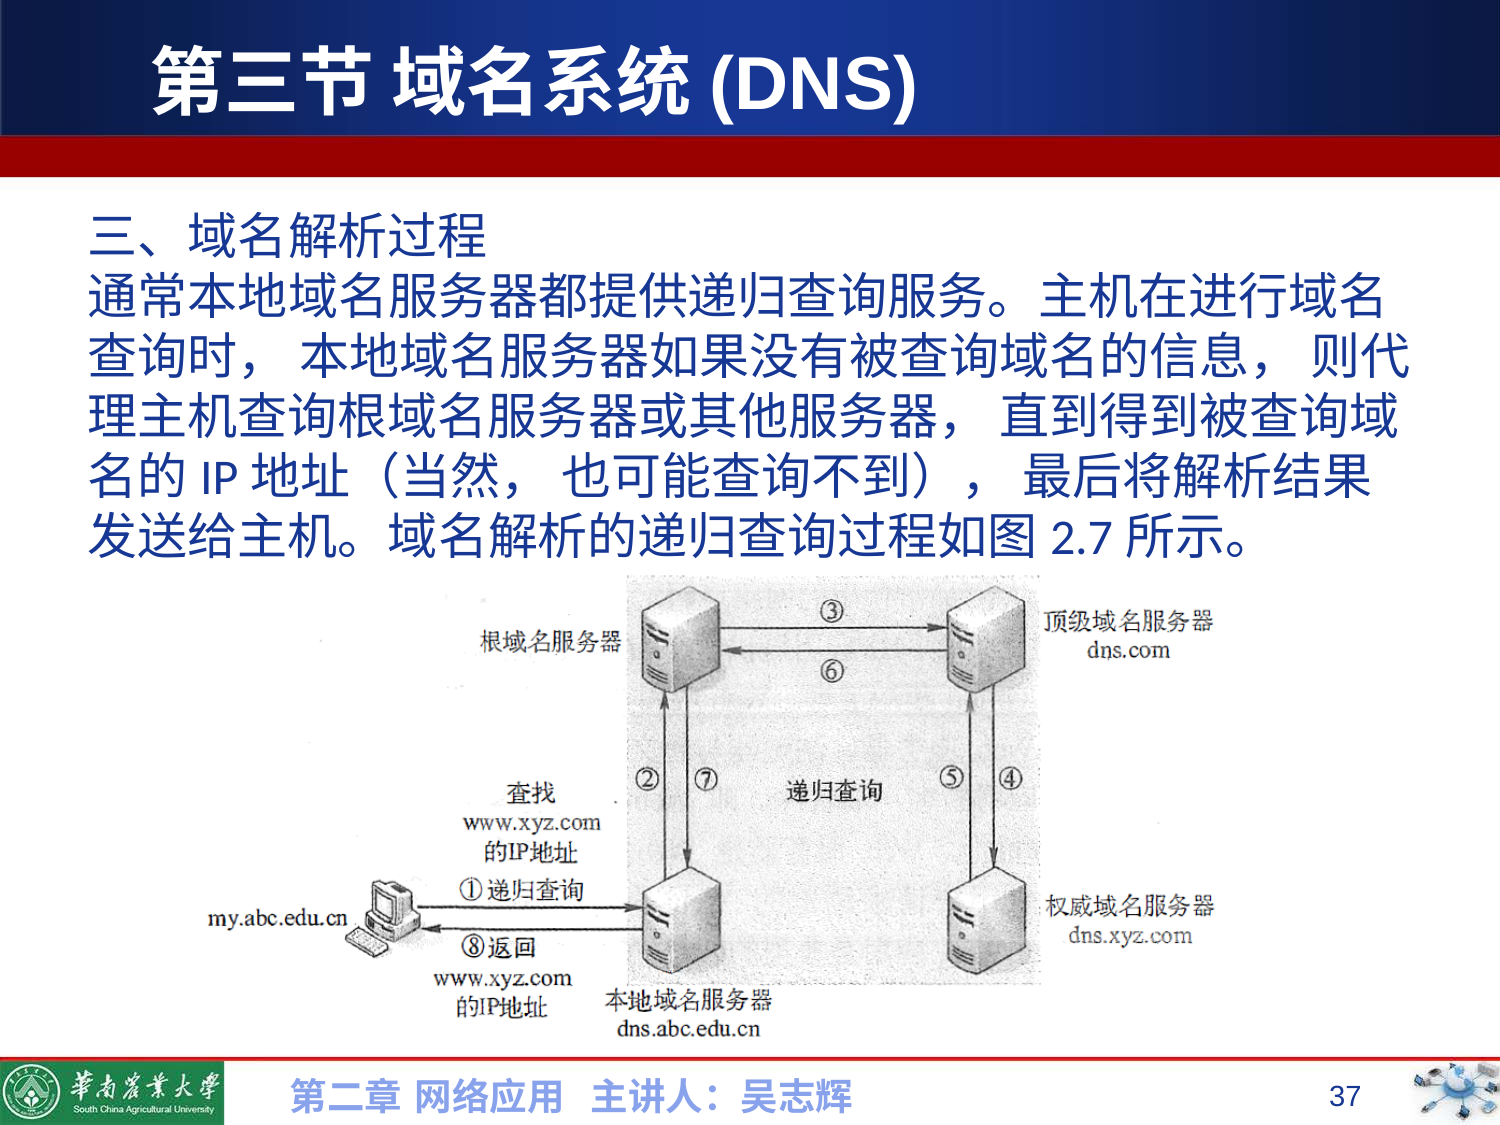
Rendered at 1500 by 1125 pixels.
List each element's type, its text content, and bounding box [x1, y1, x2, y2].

footer 第二章 网络应用 主讲人：吴志辉 [287, 1072, 1137, 1115]
slide_number 37 [1325, 1077, 1401, 1113]
picture [0, 0, 1500, 1125]
title 第三节 域名系统(DNS) [149, 34, 1351, 126]
list 三、域名解析过程 通常本地域名服务器都提供递归查询服务。主机在进行域名查询时， 本地域名服务器如果没有被查询域名的信息， 则代理主机查询根域名服务器或其他服务器， 直到得到被查询域 名的IP地址（当然， 也可能查询不到）， 最后将解析结果发送给主机。域名解析的递归查询过程如图2.7所示。 [87, 204, 1413, 569]
